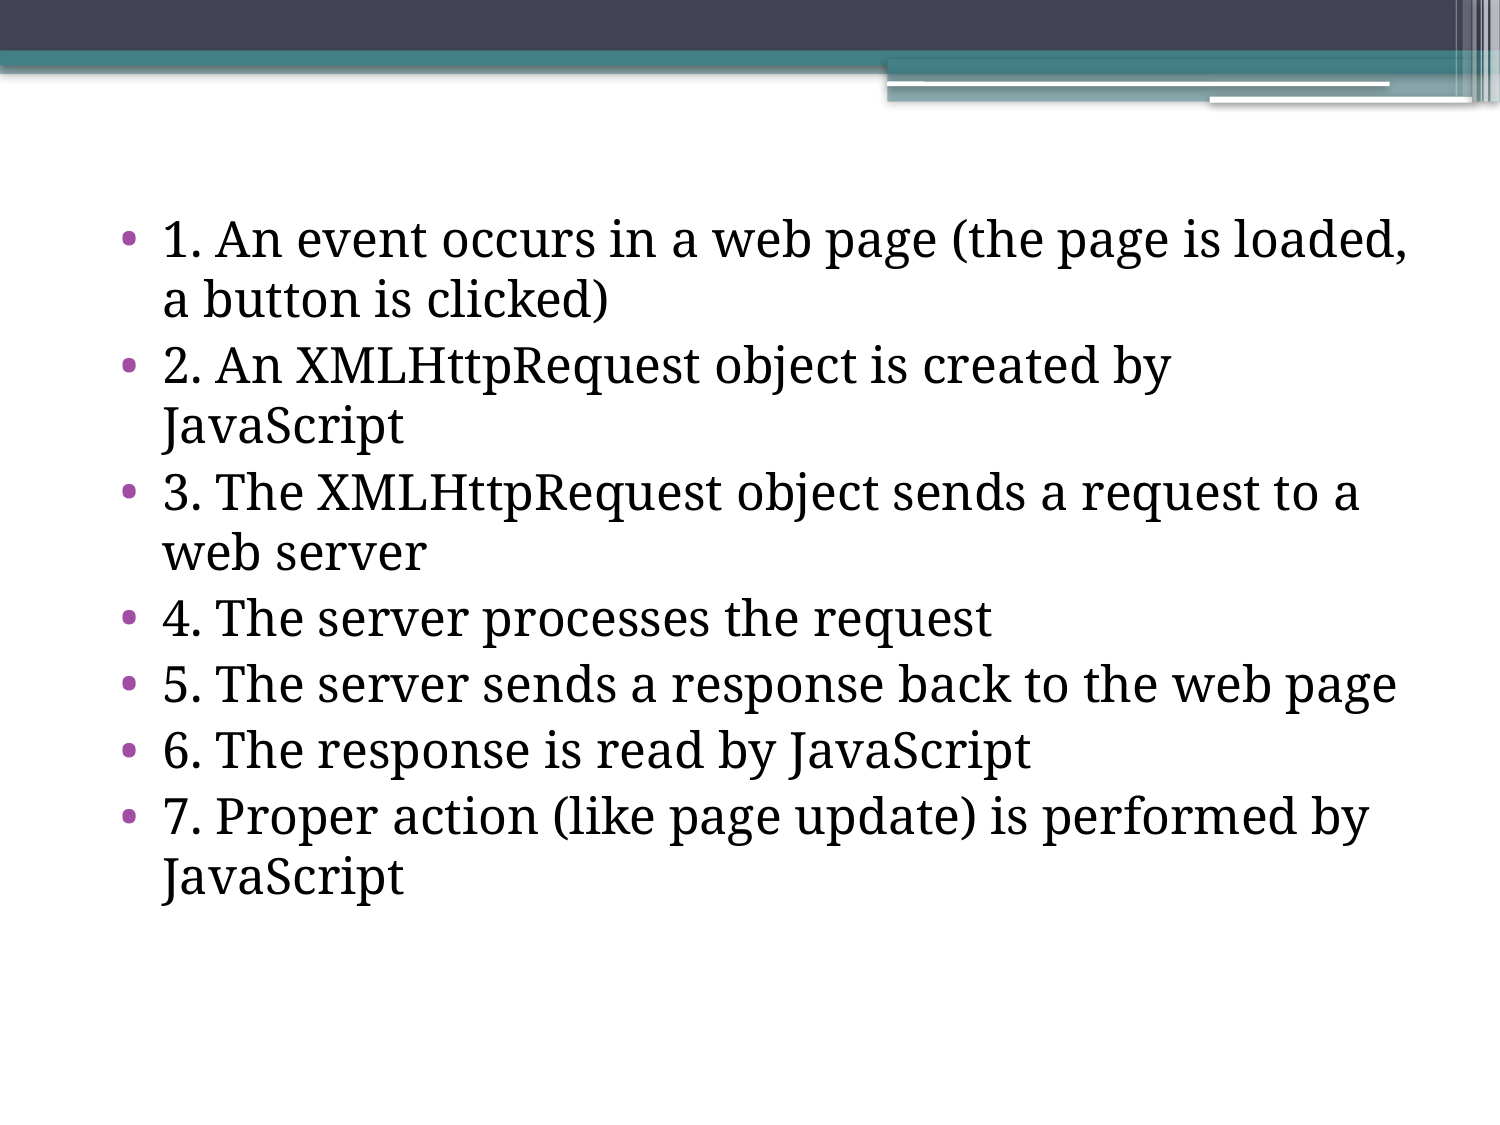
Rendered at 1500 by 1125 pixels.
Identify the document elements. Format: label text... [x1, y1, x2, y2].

list 1. An event occurs in a web page (the page is loaded, a button is clicked) 2. An XMLHttpRequest object is created by JavaScript 3. The XMLHttpRequest object sends a request to a web server 4. The server processes the request 5. The server sends a response back to the web page 6. The response is read by JavaScript 7. Proper action (like page update) is performed by JavaScript [87, 200, 1438, 910]
